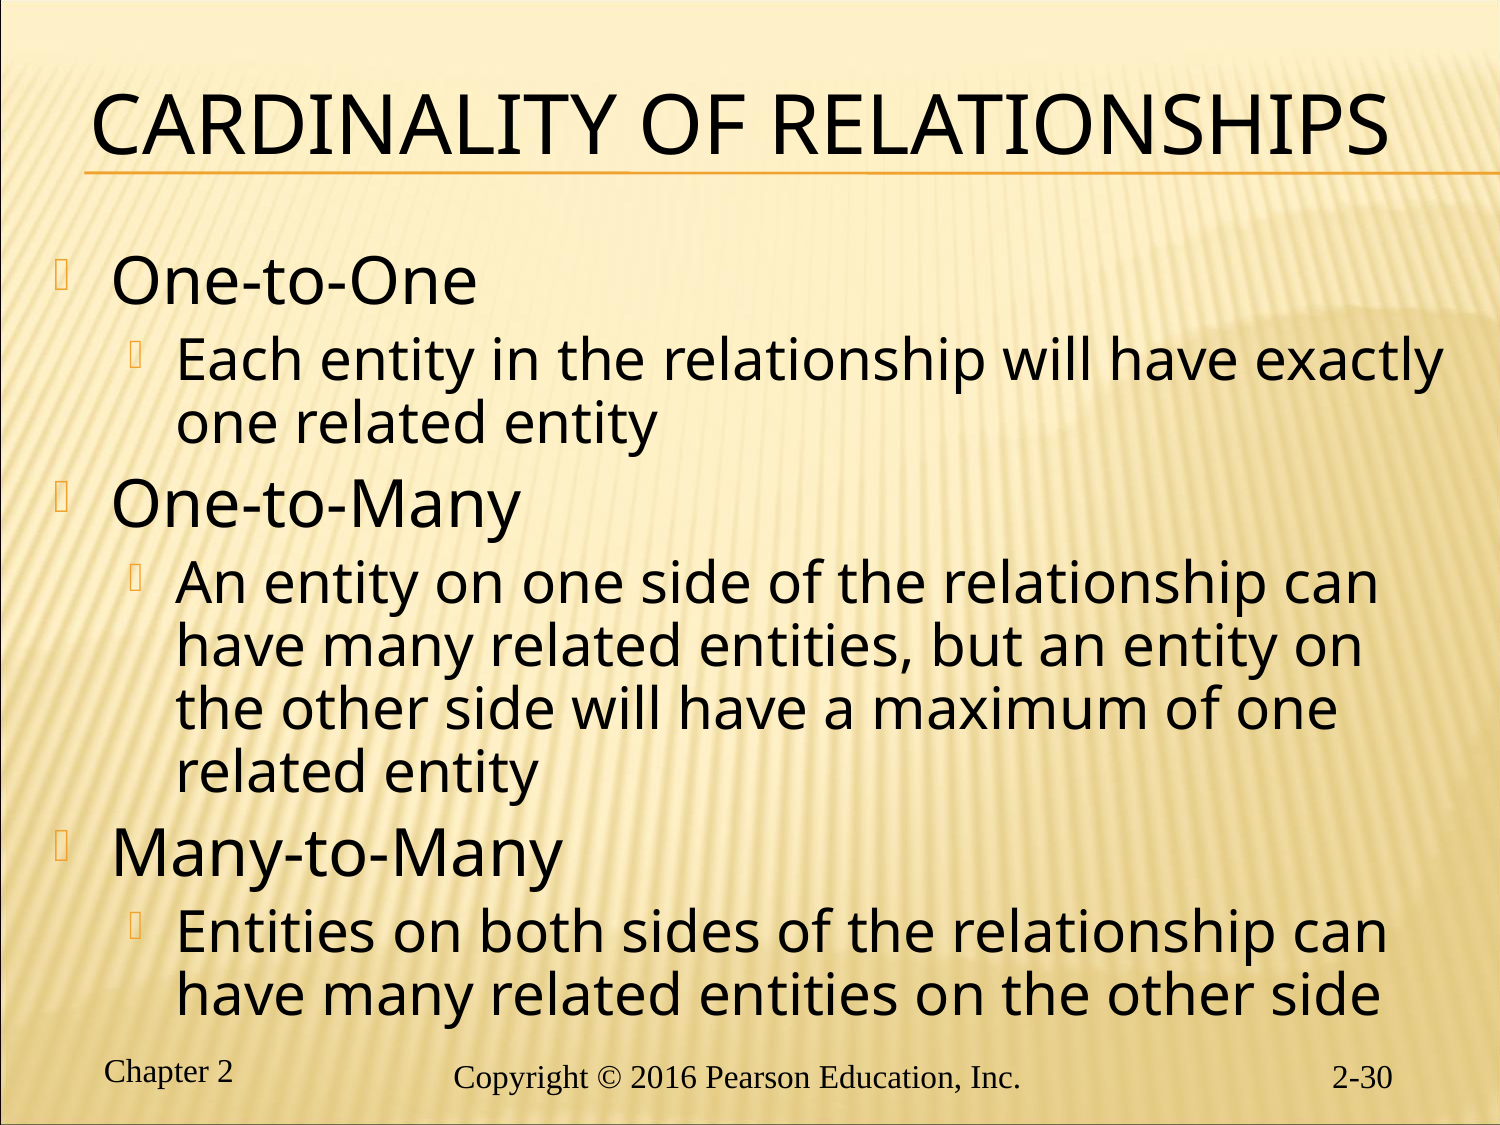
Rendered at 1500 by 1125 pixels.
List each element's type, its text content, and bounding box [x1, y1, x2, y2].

picture [0, 0, 1500, 1125]
title Cardinality of Relationships [75, 52, 1500, 191]
list One-to-One Each entity in the relationship will have exactly one related entity One-to-Many An entity on one side of the relationship can have many related entities, but an entity on the other side will have a maximum of one related entity Many-to-Many Entities on both sides of the relationship can have many related entities on the other side [38, 239, 1464, 982]
